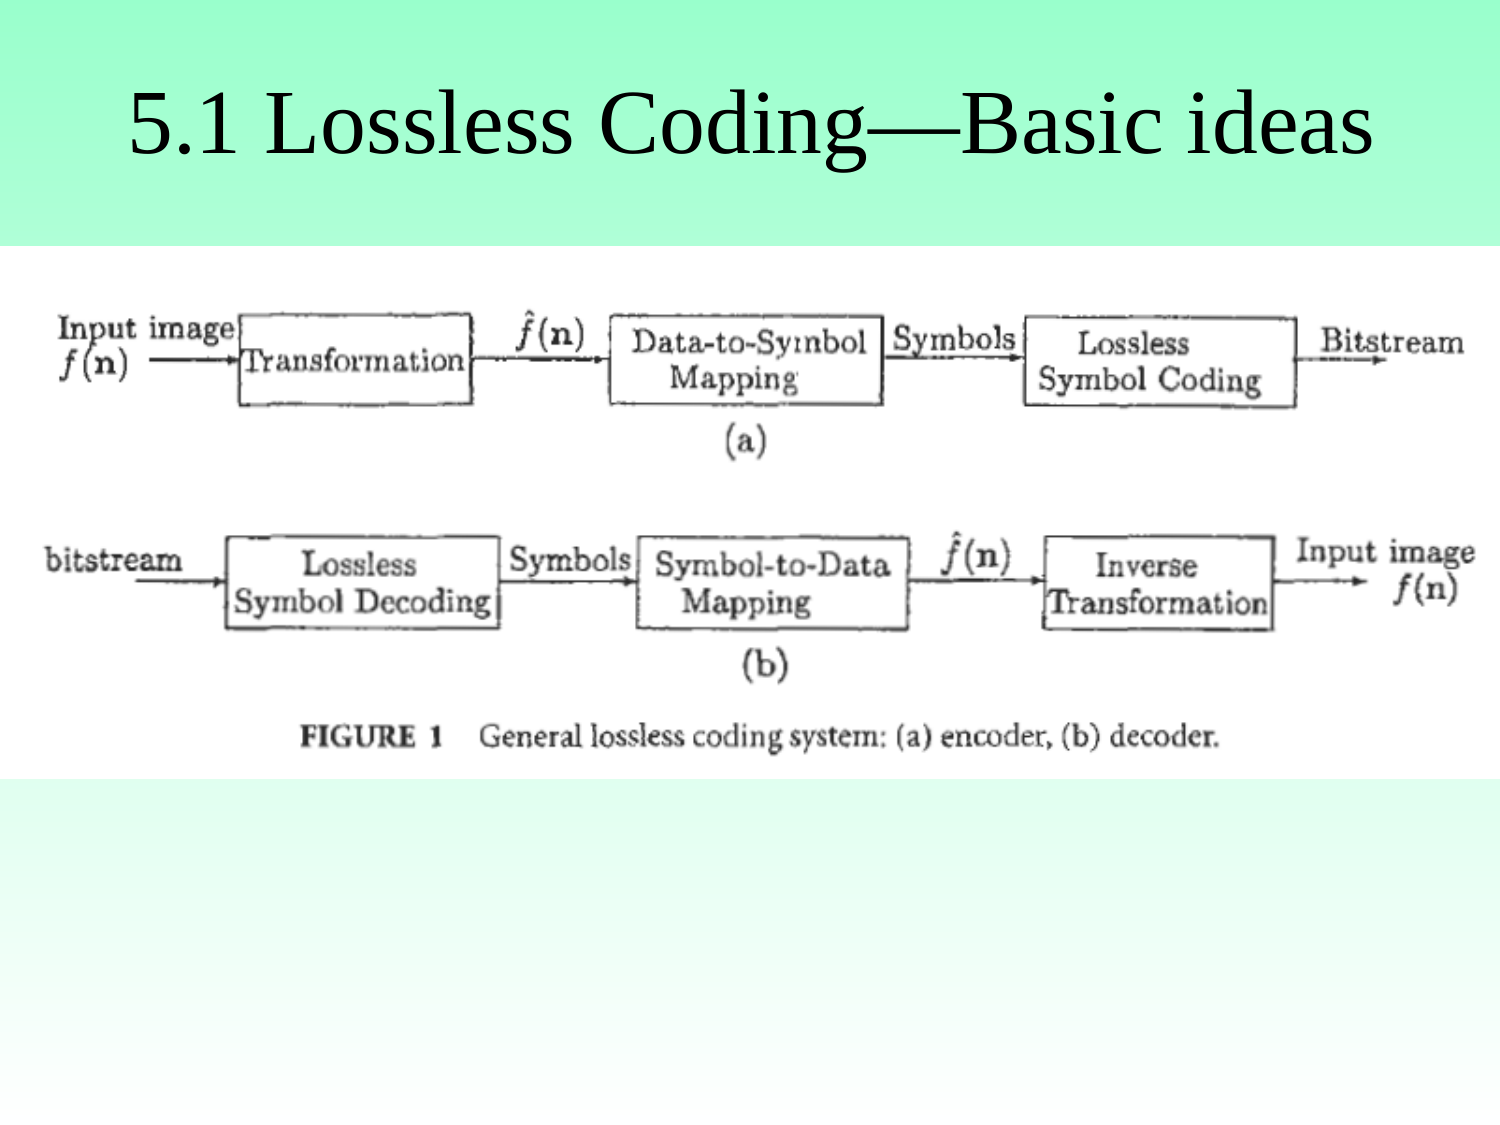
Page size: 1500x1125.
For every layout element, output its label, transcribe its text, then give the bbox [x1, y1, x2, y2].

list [0, 245, 1500, 780]
title 5.1 Lossless Coding—Basic ideas [39, 23, 1465, 211]
